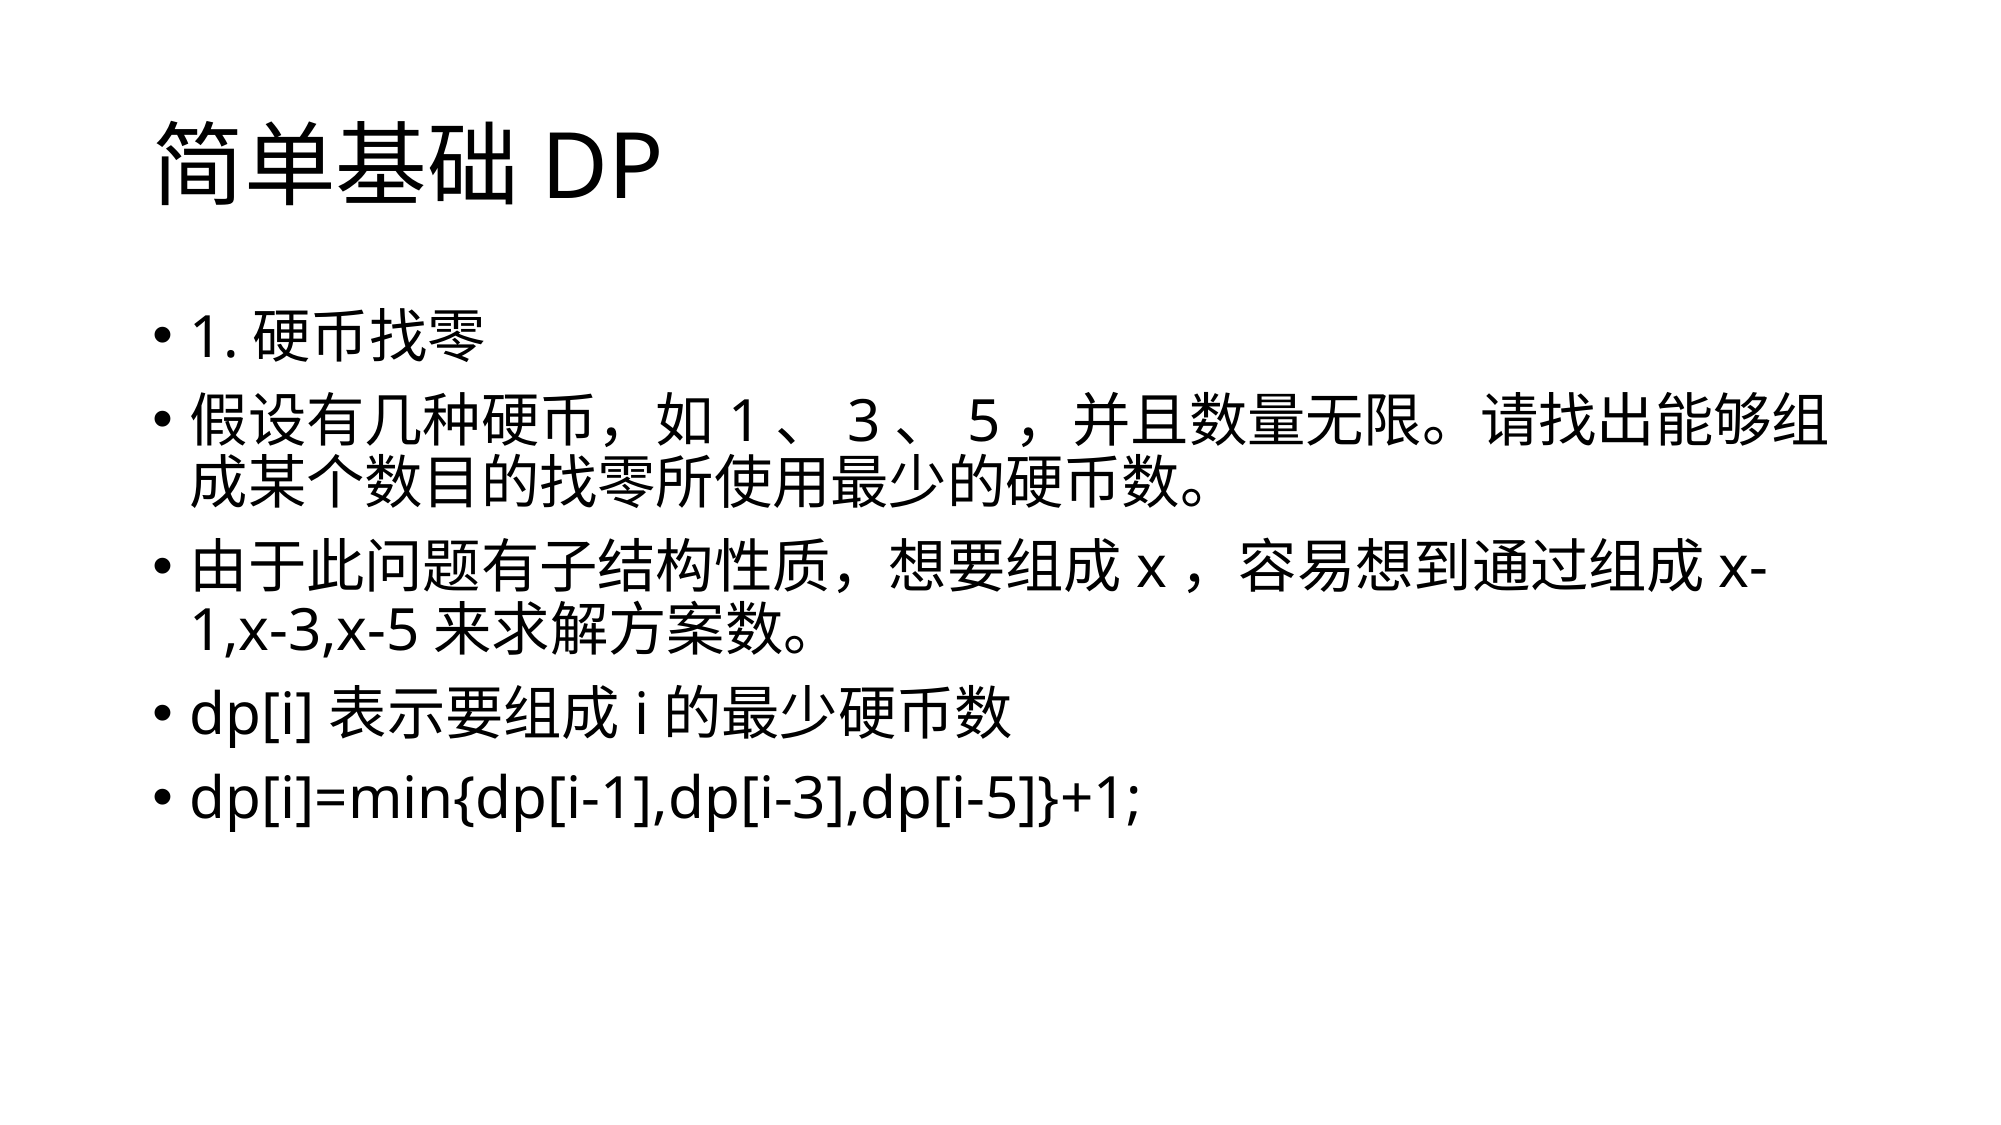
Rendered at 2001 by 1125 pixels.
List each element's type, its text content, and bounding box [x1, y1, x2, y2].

title 简单基础DP [137, 59, 1863, 278]
list 1.硬币找零 假设有几种硬币，如1、3、5，并且数量无限。请找出能够组成某个数目的找零所使用最少的硬币数。 由于此问题有子结构性质，想要组成x，容易想到通过组成x-1,x-3,x-5来求解方案数。 dp[i]表示要组成i的最少硬币数 dp[i]=min{dp[i-1],dp[i-3],dp[i-5]}+1; [137, 299, 1863, 1014]
